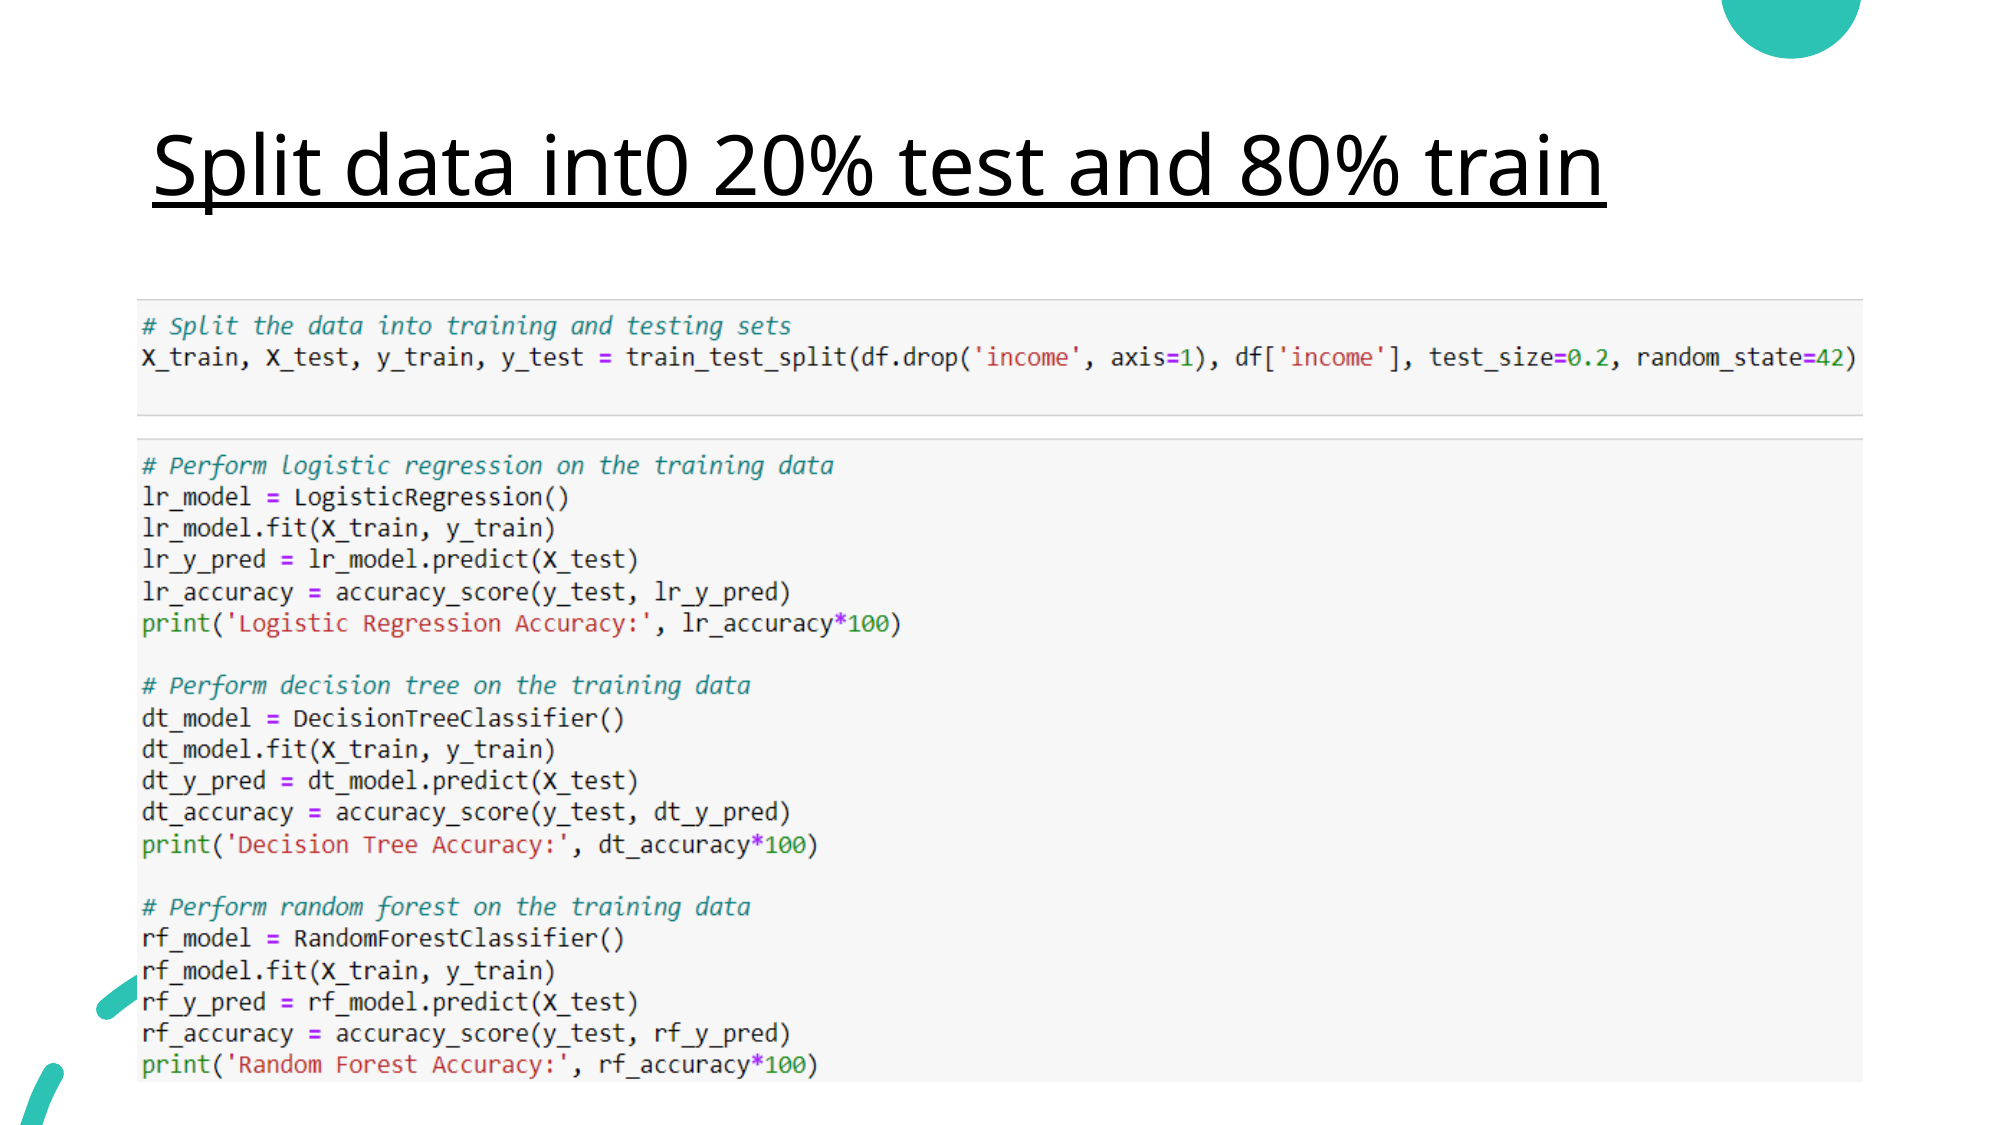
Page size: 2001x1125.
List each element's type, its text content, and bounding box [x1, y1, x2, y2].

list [137, 299, 1863, 1082]
title Split data int0 20% test and 80% train [137, 59, 1863, 278]
